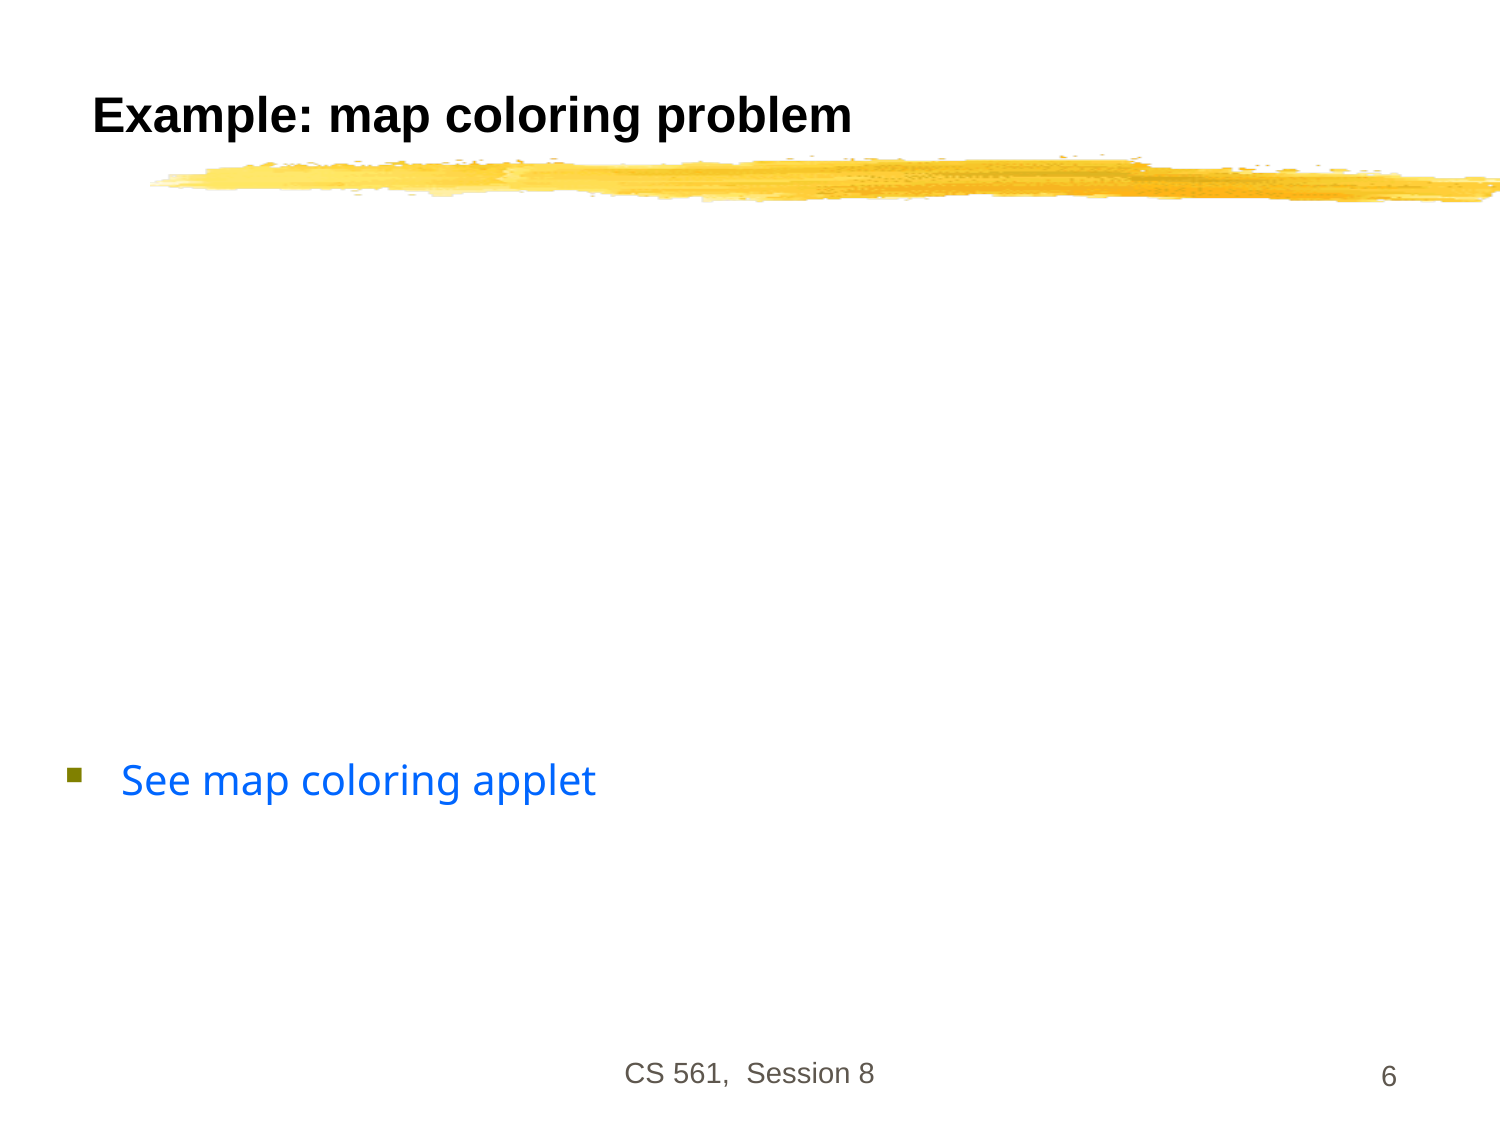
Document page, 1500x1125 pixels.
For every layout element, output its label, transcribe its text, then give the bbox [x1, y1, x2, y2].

footer CS 561, Session 8 [512, 1021, 988, 1098]
picture [150, 149, 1500, 213]
text_box See map coloring applet [50, 746, 1469, 1006]
title Example: map coloring problem [76, 37, 1415, 151]
slide_number 6 [1099, 1024, 1413, 1101]
